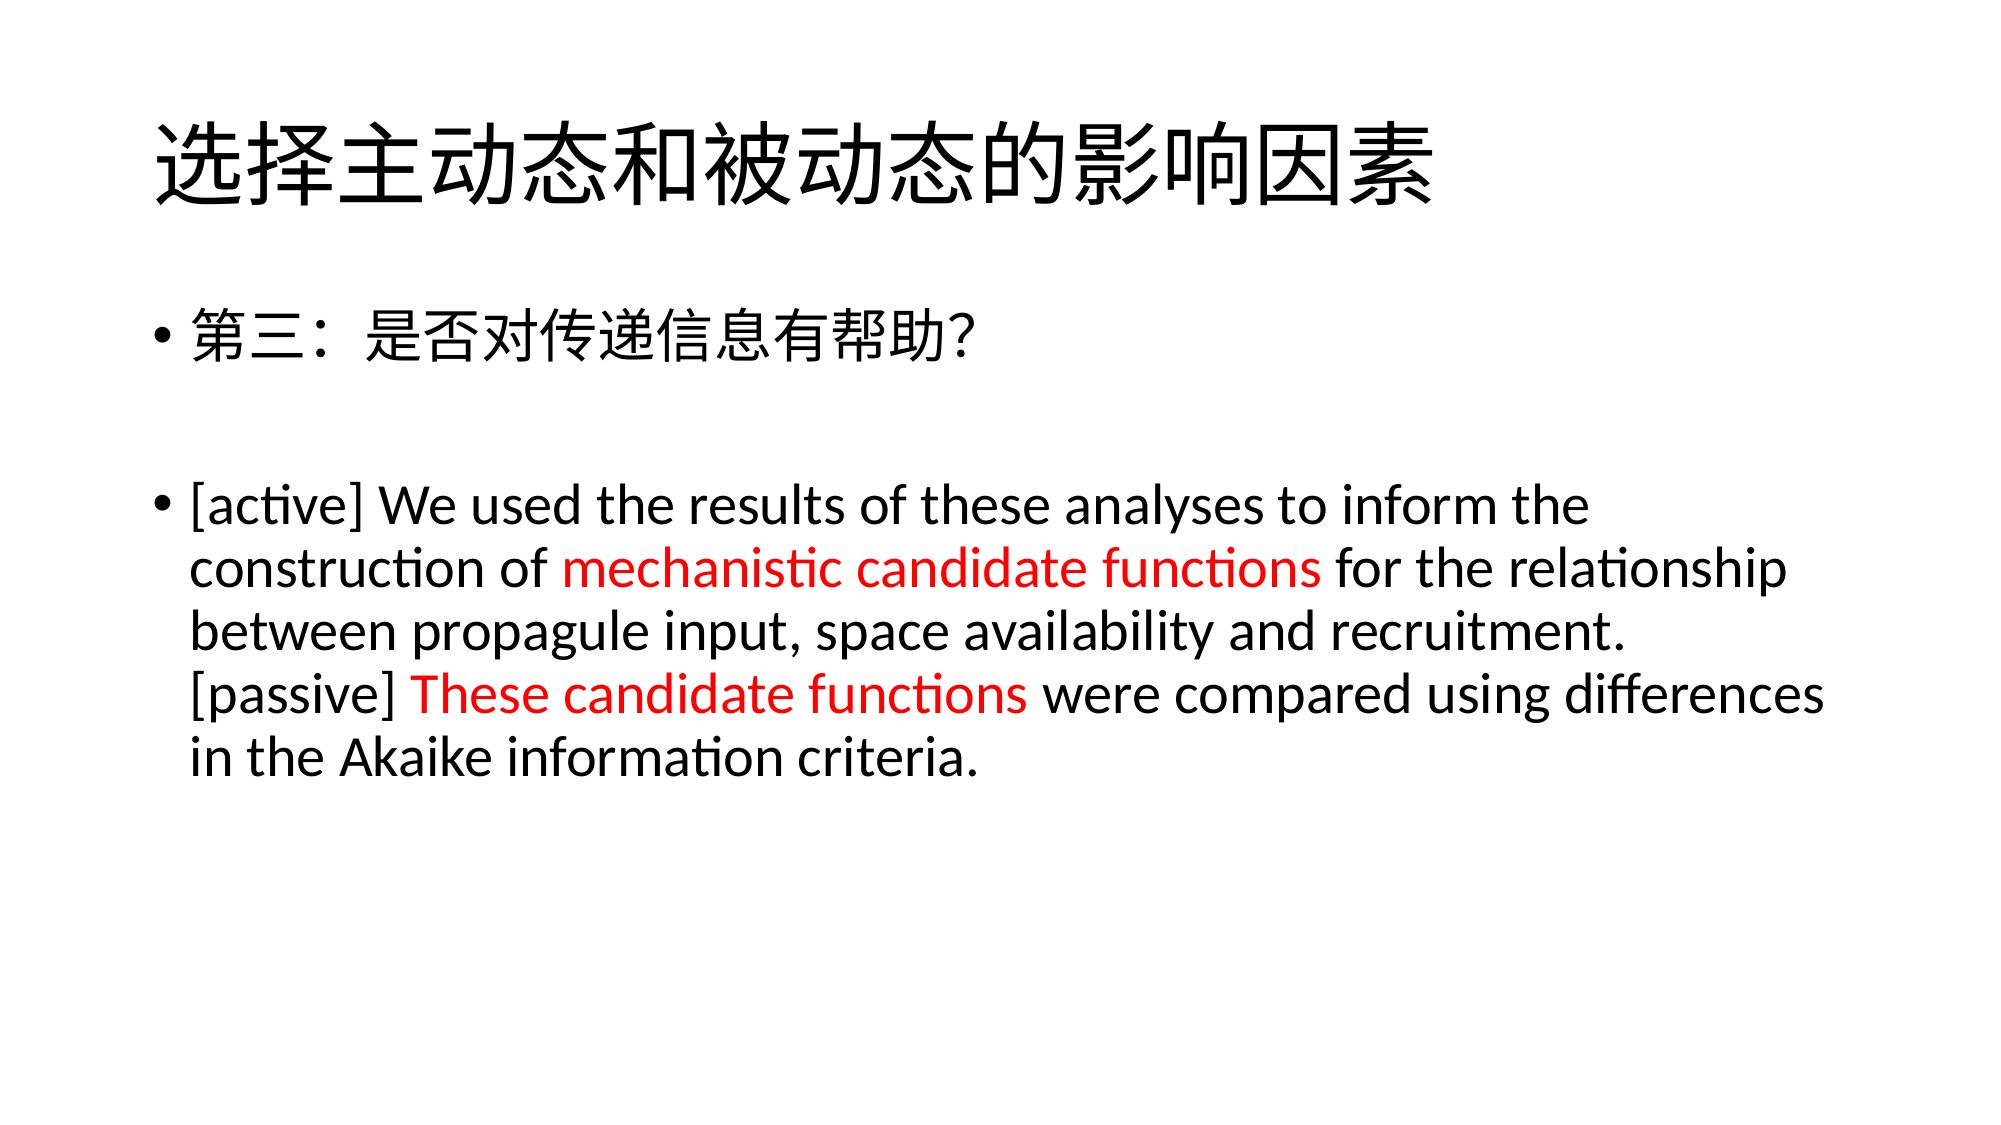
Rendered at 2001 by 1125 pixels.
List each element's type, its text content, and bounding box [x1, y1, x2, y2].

list 第三：是否对传递信息有帮助？ [active] We used the results of these analyses to inform the construction of mechanistic candidate functions for the relationship between propagule input, space availability and recruitment. [passive] These candidate functions were compared using differences in the Akaike information criteria. [137, 299, 1863, 1014]
title 选择主动态和被动态的影响因素 [137, 59, 1863, 278]
